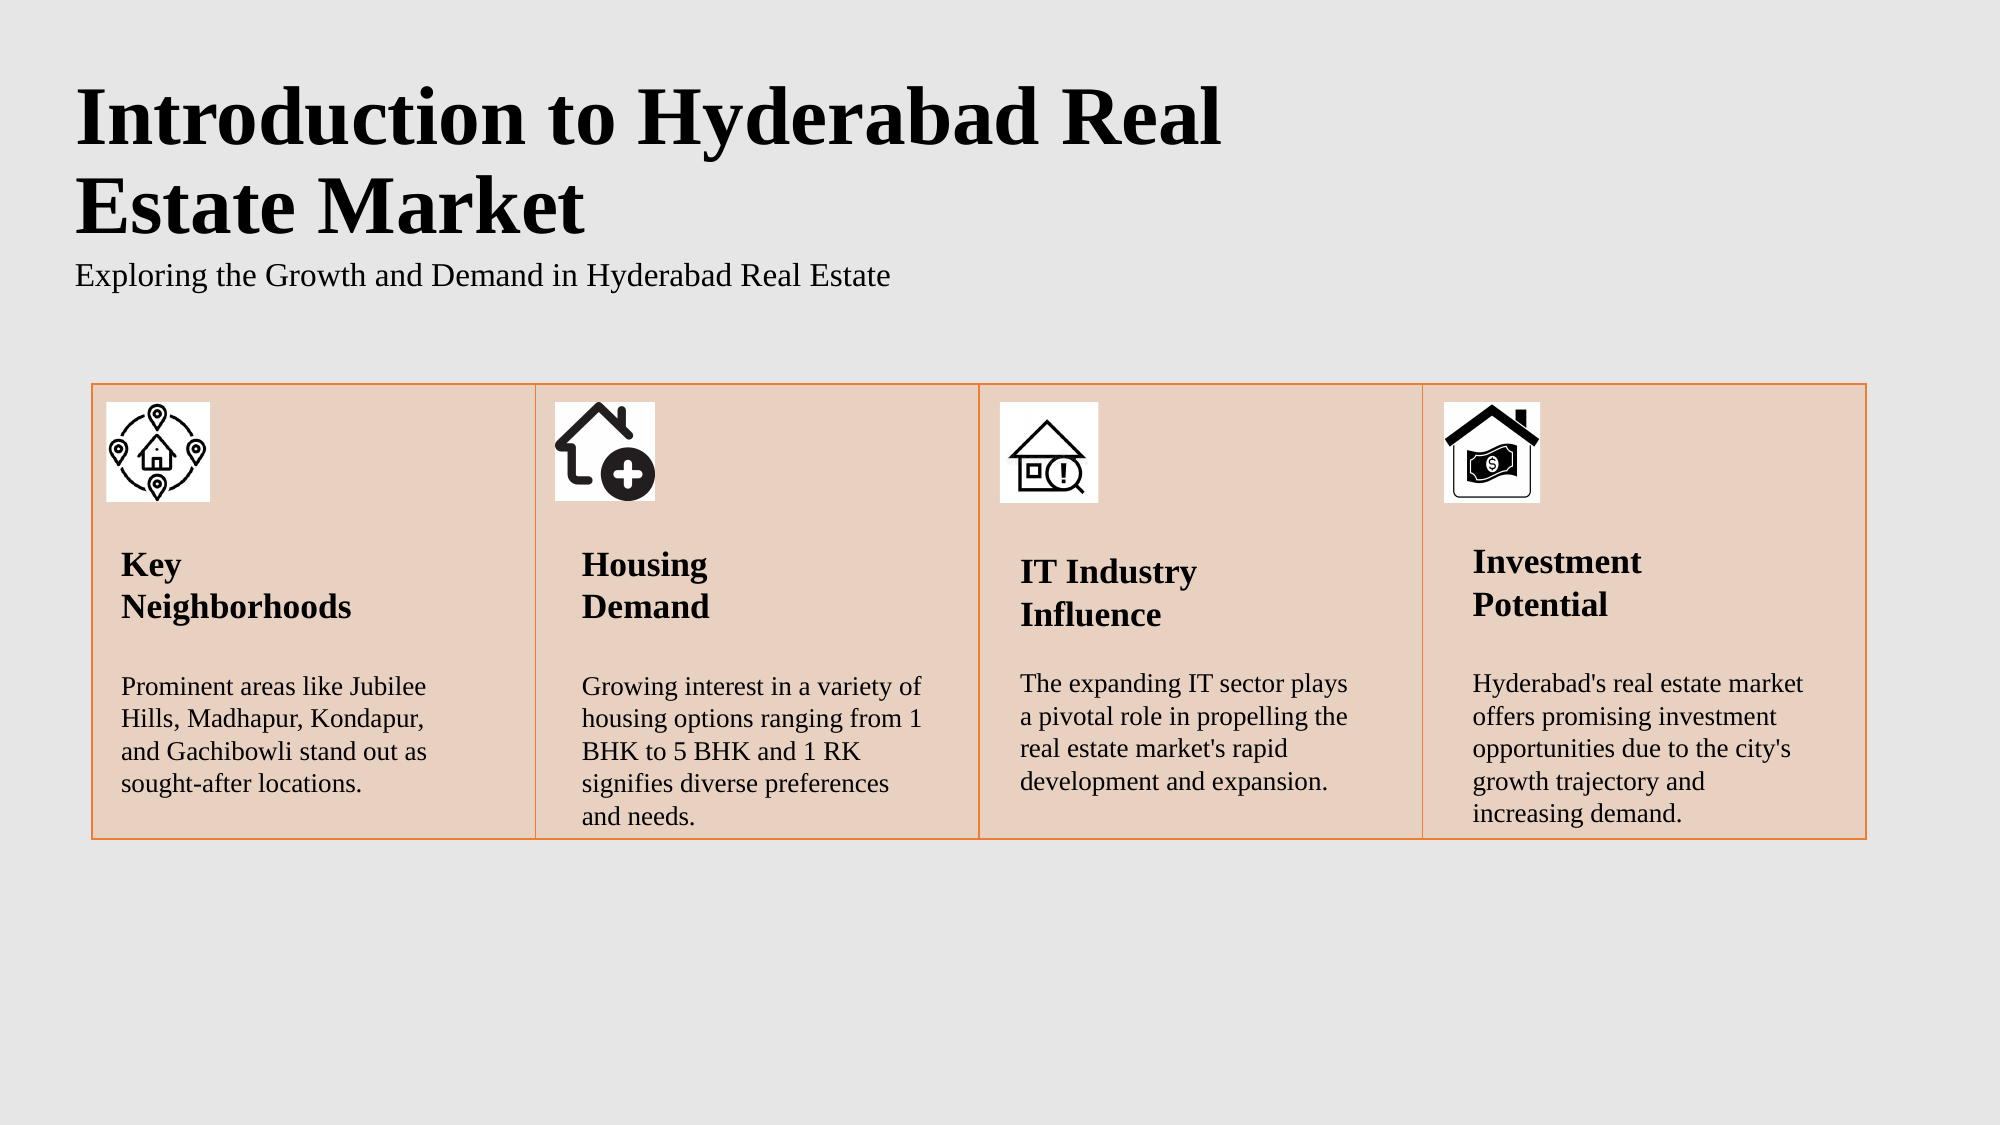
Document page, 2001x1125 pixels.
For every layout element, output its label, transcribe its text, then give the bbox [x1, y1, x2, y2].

title Introduction to Hyderabad Real Estate Market [60, 53, 1413, 271]
text_box Key Neighborhoods Prominent areas like Jubilee Hills, Madhapur, Kondapur, and Gachibowli stand out as sought-after locations. [106, 533, 483, 806]
picture [106, 402, 211, 502]
text_box Exploring the Growth and Demand in Hyderabad Real Estate [60, 245, 1238, 301]
text_box Investment Potential Hyderabad's real estate market offers promising investment opportunities due to the city's growth trajectory and increasing demand. [1458, 530, 1834, 836]
table_header [980, 385, 1422, 838]
picture [1443, 402, 1541, 504]
picture [999, 402, 1099, 504]
text_box Housing Demand Growing interest in a variety of housing options ranging from 1 BHK to 5 BHK and 1 RK signifies diverse preferences and needs. [567, 533, 943, 838]
picture [555, 402, 655, 502]
table_header [93, 385, 535, 838]
table_header [536, 385, 978, 838]
table_header [1423, 385, 1865, 838]
text_box IT Industry Influence The expanding IT sector plays a pivotal role in propelling the real estate market's rapid development and expansion. [1005, 540, 1382, 803]
